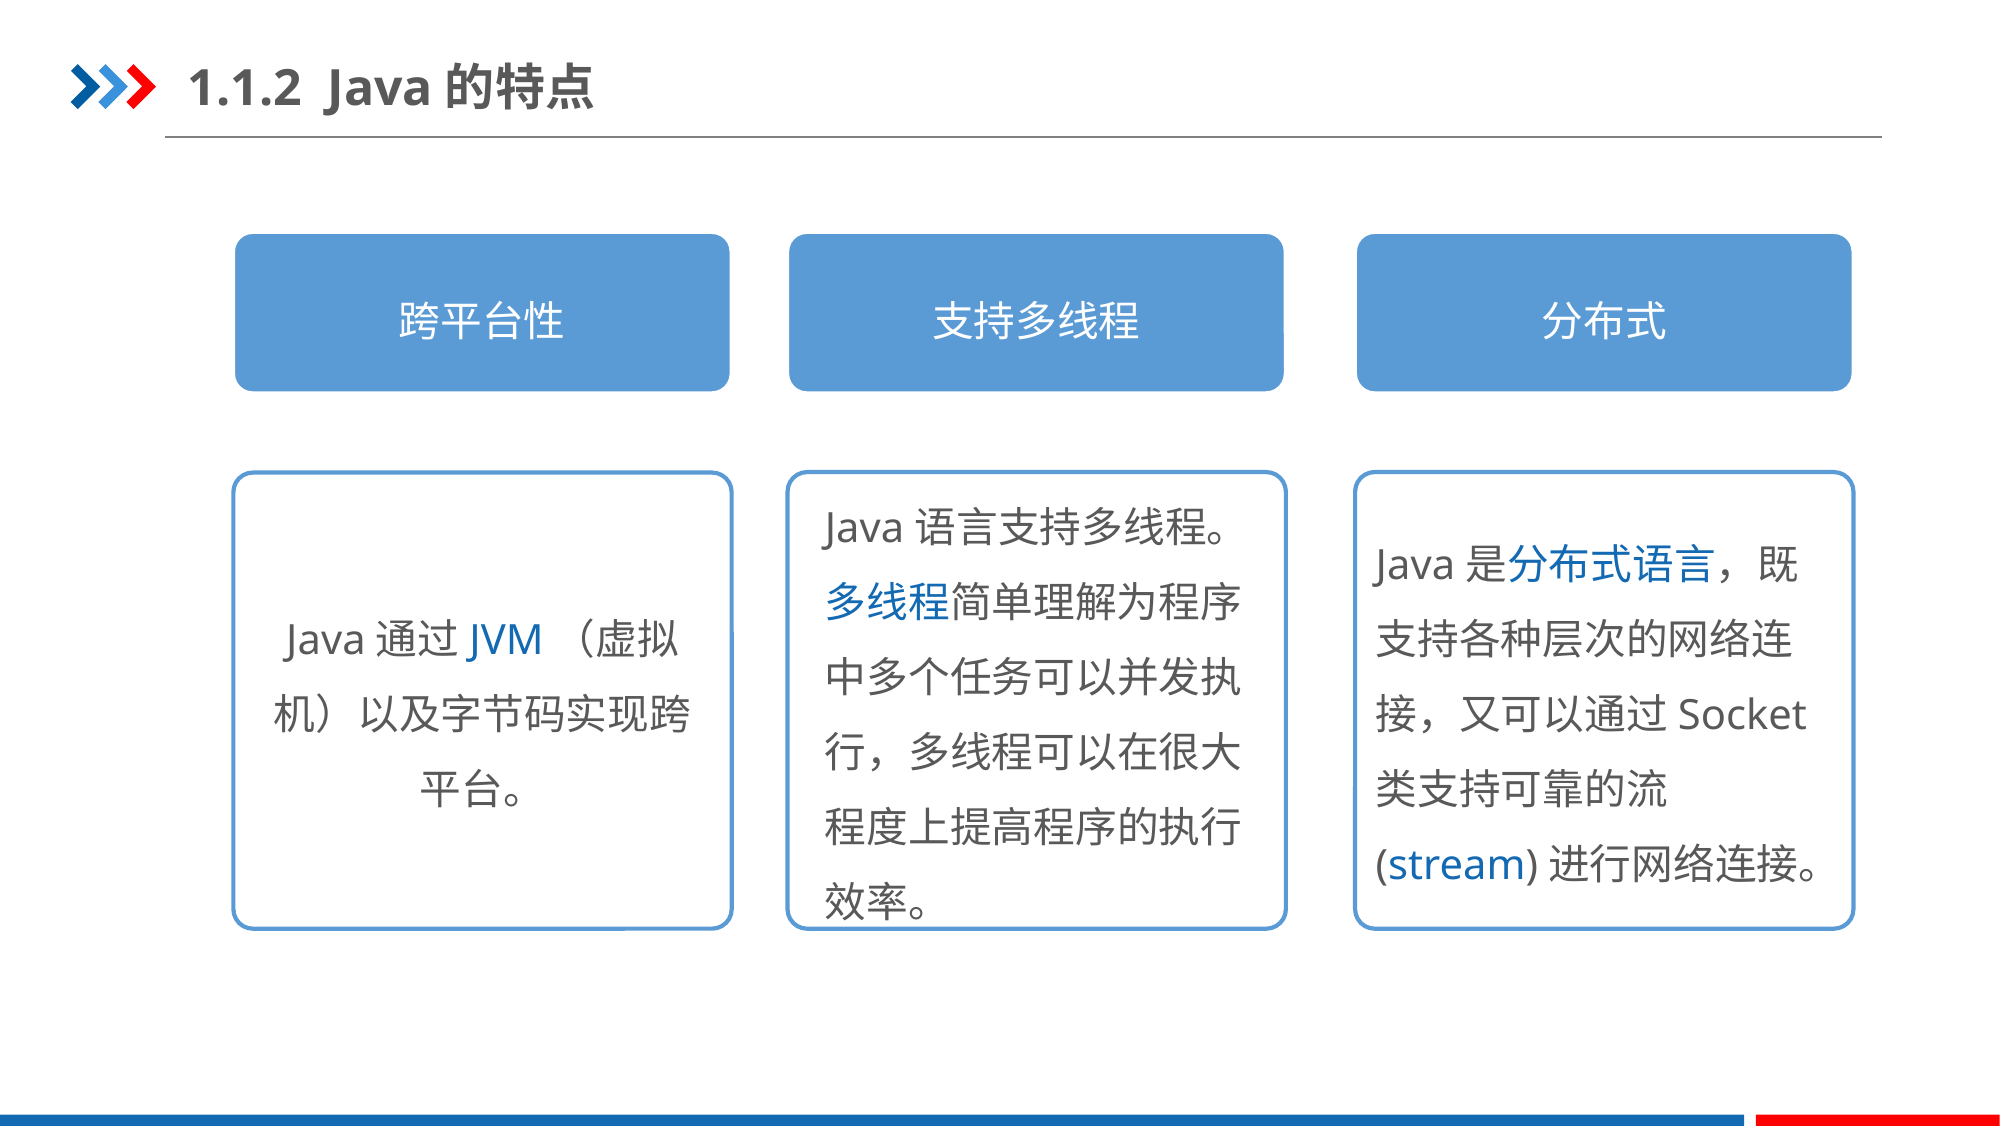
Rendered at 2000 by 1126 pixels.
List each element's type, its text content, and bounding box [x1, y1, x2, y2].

text_box Java是分布式语言，既支持各种层次的网络连接，又可以通过Socket类支持可靠的流(stream)进行网络连接。 [1355, 472, 1854, 929]
text_box 1.1.2 Java的特点 [187, 43, 827, 127]
text_box 分布式 [1354, 231, 1854, 394]
text_box 跨平台性 [232, 231, 732, 394]
text_box Java通过JVM（虚拟机）以及字节码实现跨平台。 [233, 472, 732, 929]
text_box 支持多线程 [787, 231, 1286, 394]
text_box Java语言支持多线程。多线程简单理解为程序中多个任务可以并发执行，多线程可以在很大程度上提高程序的执行效率。 [787, 472, 1286, 929]
